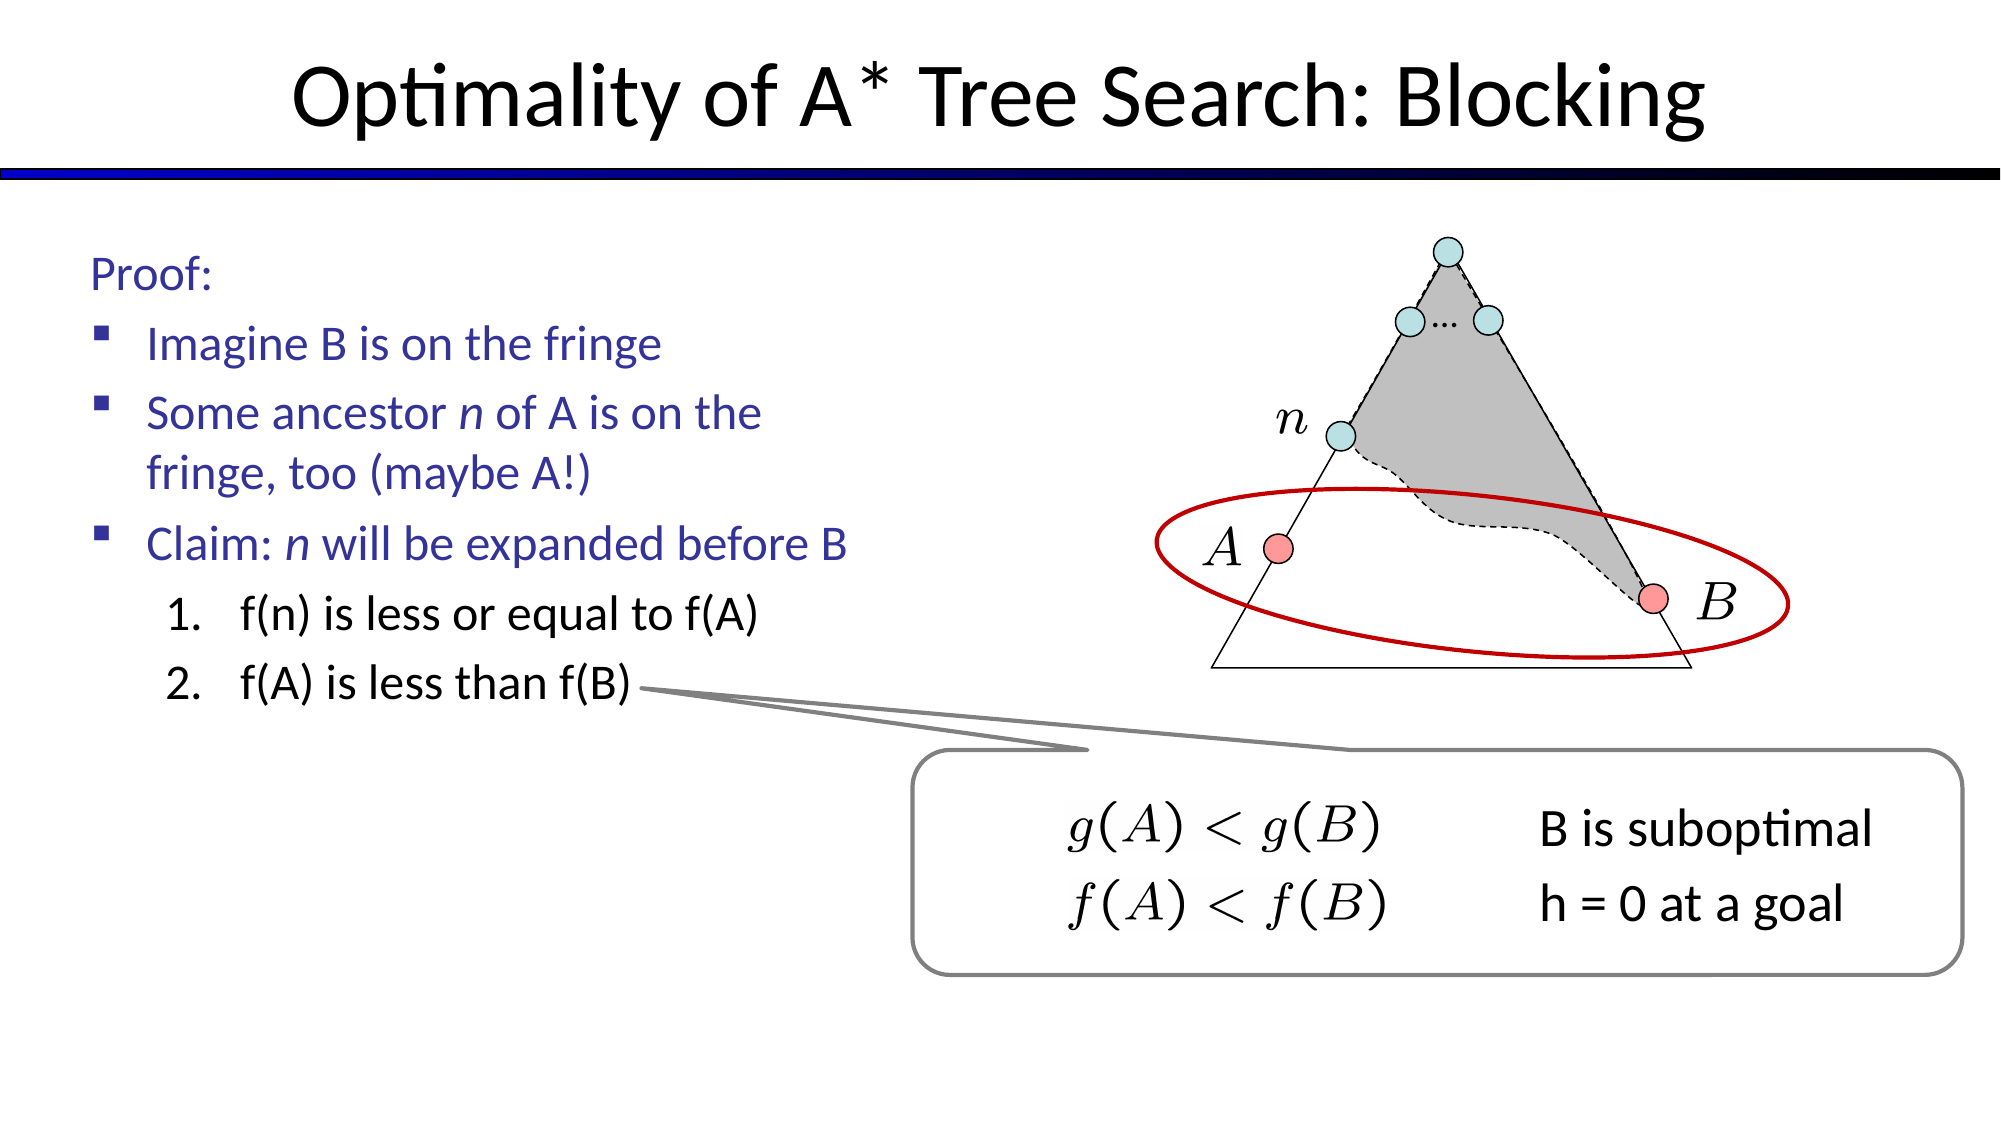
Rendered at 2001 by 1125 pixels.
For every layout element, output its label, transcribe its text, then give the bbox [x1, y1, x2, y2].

text_box h = 0 at a goal [1524, 859, 2000, 940]
text_box [1395, 307, 1416, 337]
text_box B is suboptimal [1524, 784, 2000, 859]
picture [1275, 408, 1308, 436]
text_box [1314, 264, 1602, 512]
text_box [1154, 486, 1791, 660]
picture [1065, 800, 1381, 854]
picture [1067, 878, 1386, 931]
text_box [888, 707, 1965, 978]
text_box [1433, 237, 1463, 267]
title Optimality of A* Tree Search: Blocking [0, 0, 2000, 184]
text_box [1211, 608, 1692, 668]
text_box [1473, 305, 1504, 336]
picture [1694, 581, 1738, 622]
text_box [1326, 421, 1356, 451]
text_box … [1416, 282, 1462, 343]
picture [1199, 524, 1243, 568]
list Proof: Imagine B is on the fringe Some ancestor n of A is on the fringe, too (maybe A!) Claim: n will be expanded before B f(n) is less or equal to f(A) f(A) is less than f(B) [74, 232, 888, 976]
